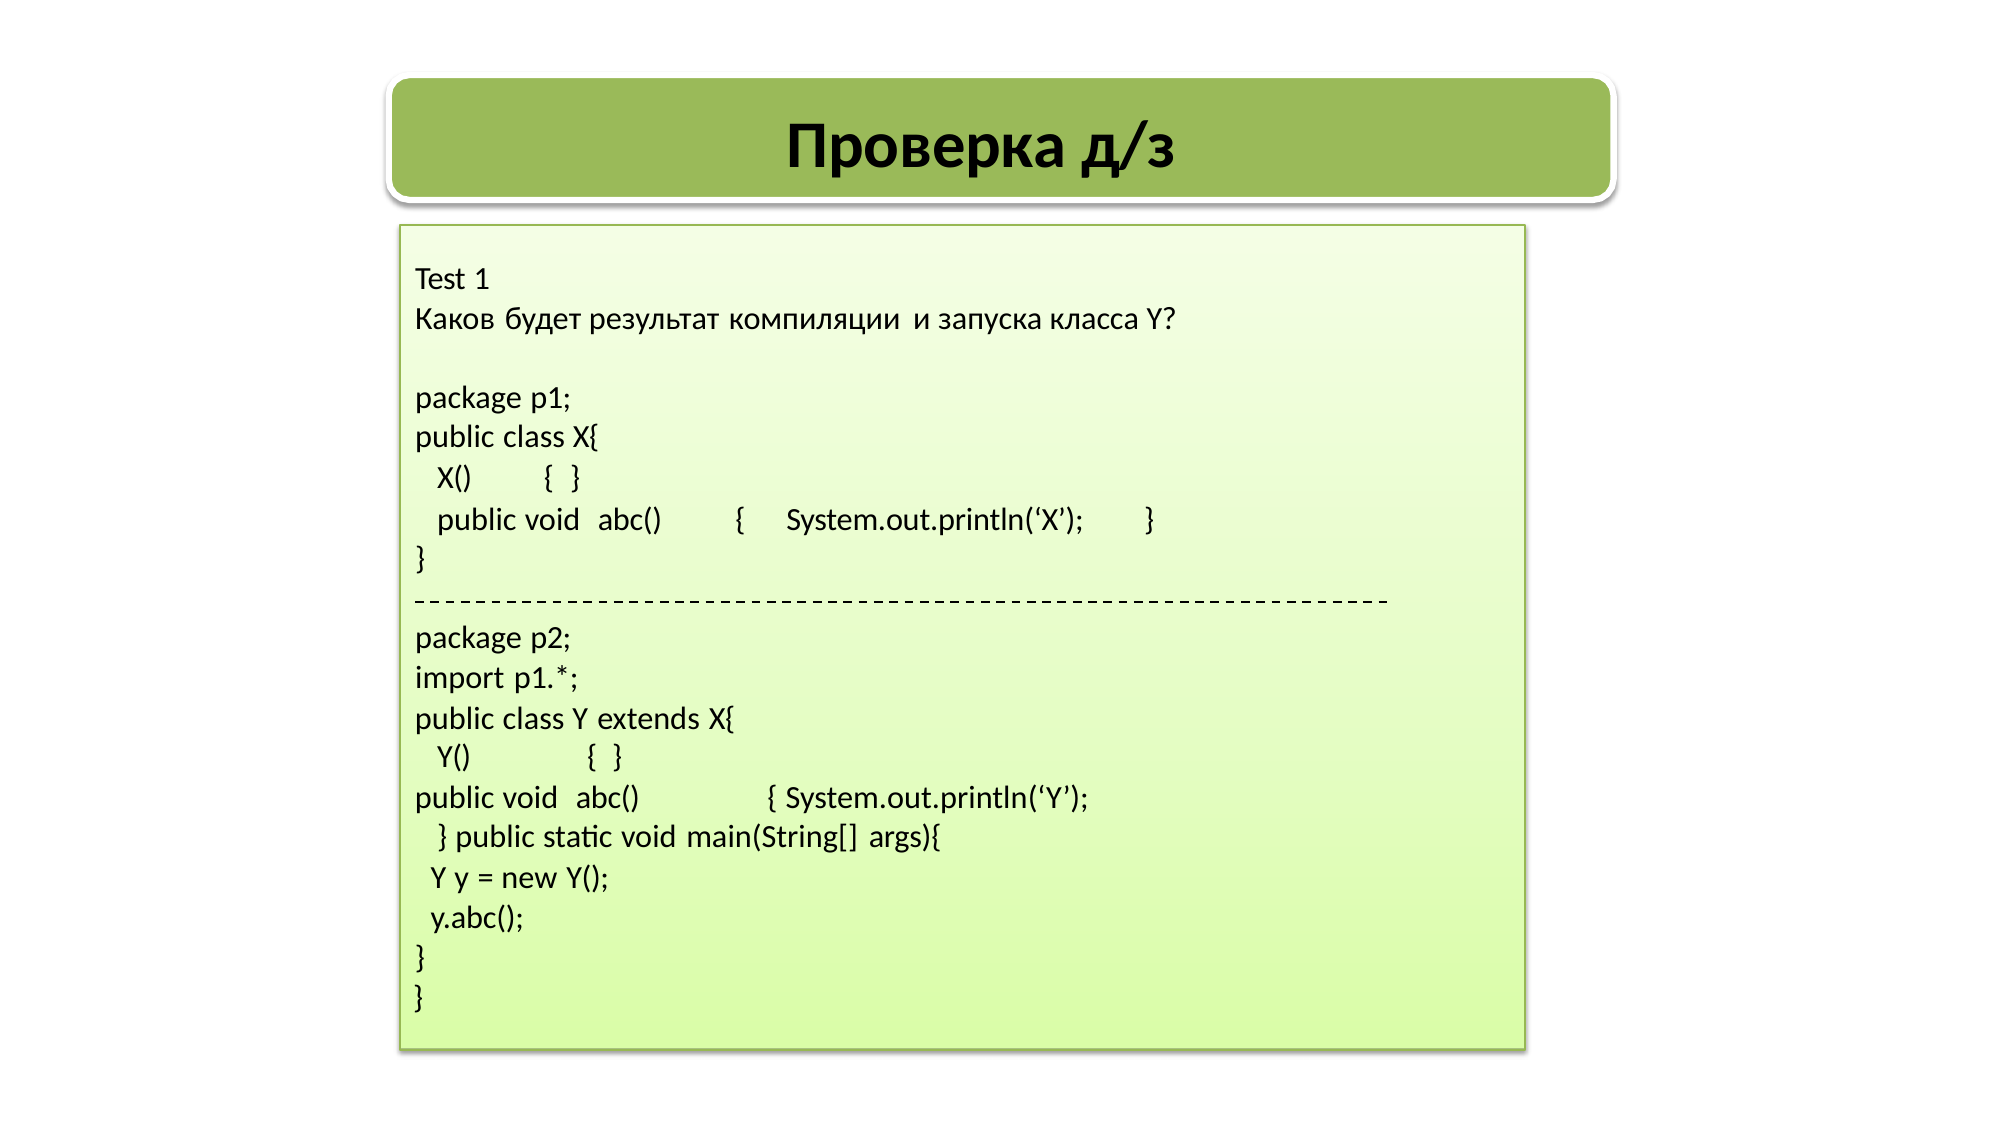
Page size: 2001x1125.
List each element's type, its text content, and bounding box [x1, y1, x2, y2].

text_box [387, 232, 1532, 1060]
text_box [379, 70, 1622, 232]
title Проверка д/з [415, 0, 2000, 235]
